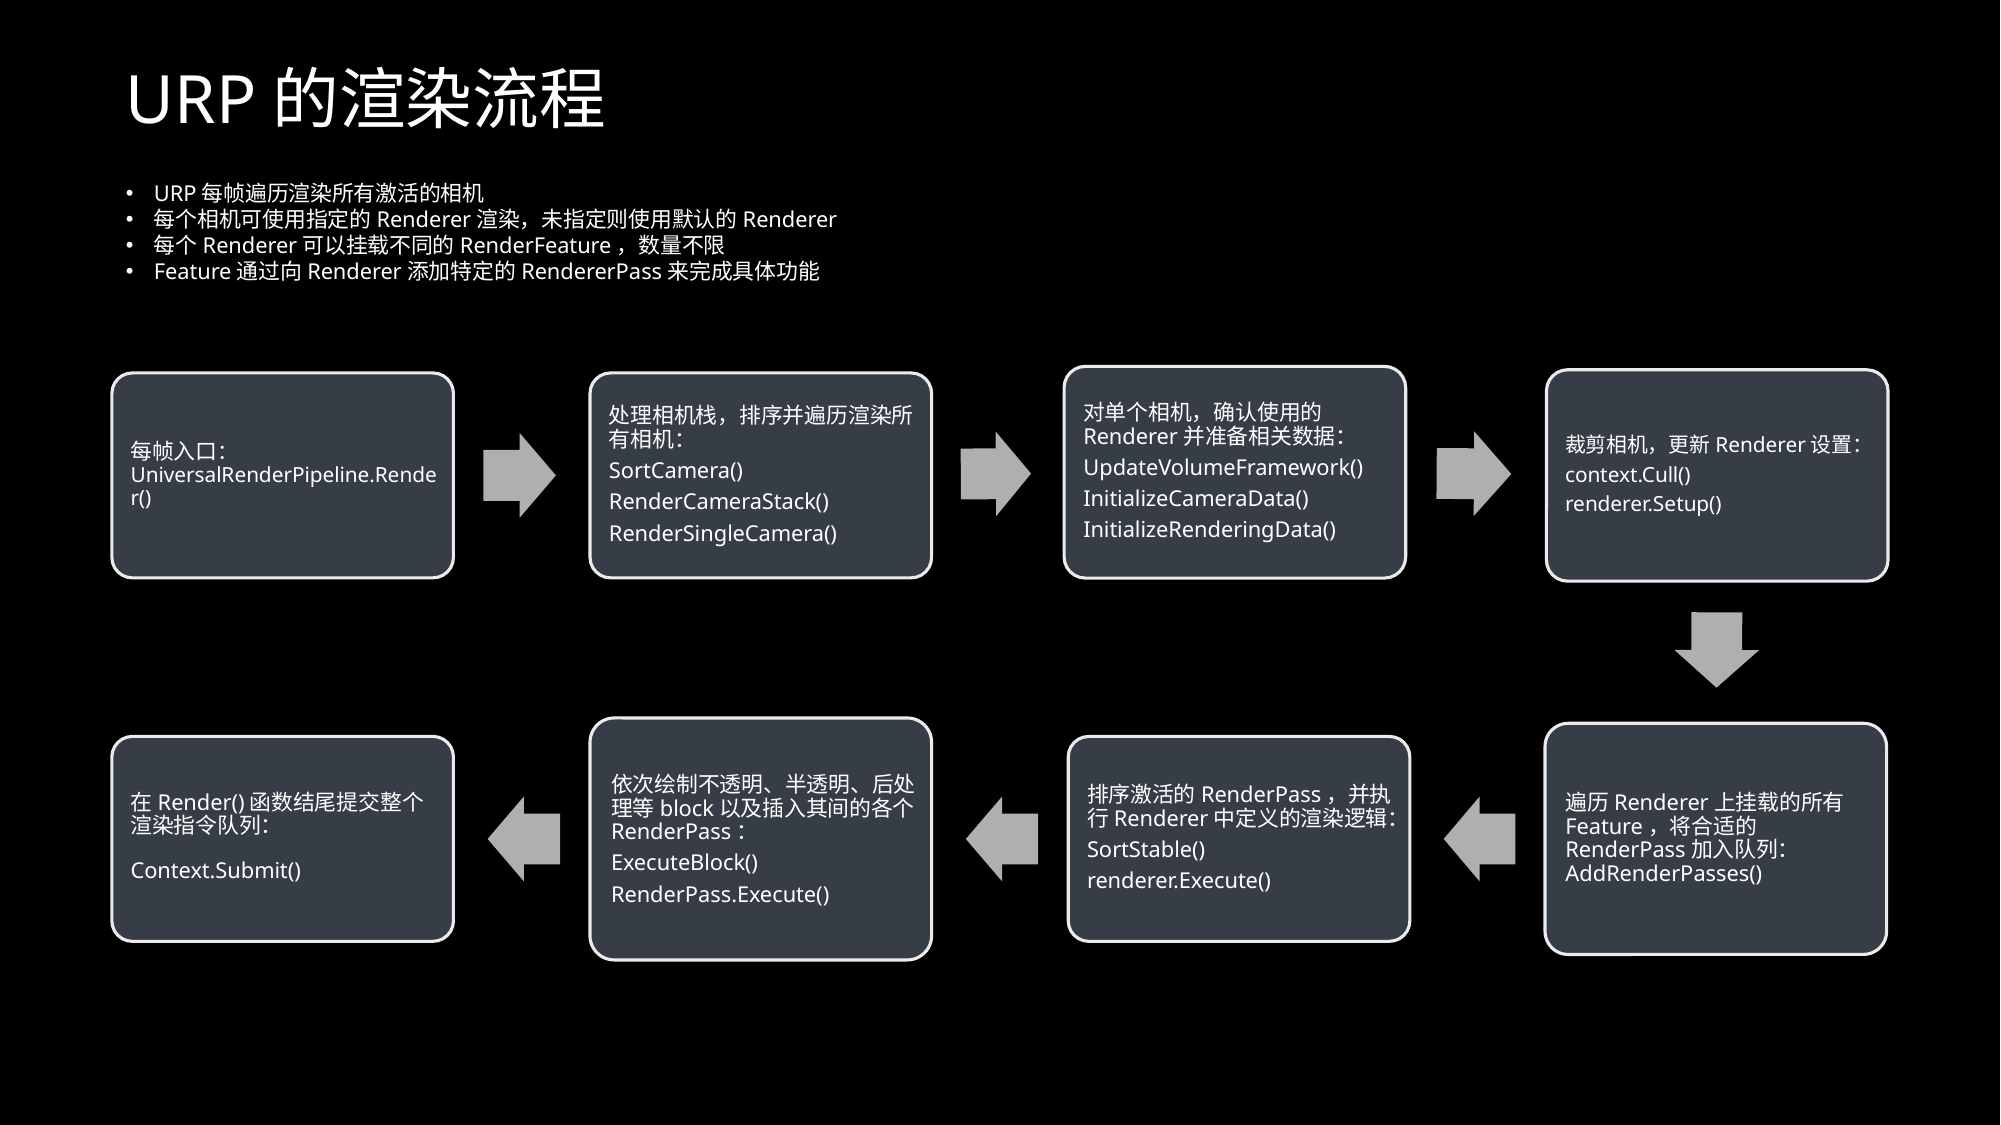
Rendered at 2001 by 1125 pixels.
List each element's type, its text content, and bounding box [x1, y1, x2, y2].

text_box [110, 293, 1890, 1037]
text_box URP的渲染流程 [111, 49, 905, 145]
text_box URP每帧遍历渲染所有激活的相机 每个相机可使用指定的Renderer渲染，未指定则使用默认的Renderer 每个Renderer可以挂载不同的RenderFeature，数量不限 Feature通过向Renderer添加特定的RendererPass来完成具体功能 [111, 172, 1889, 292]
